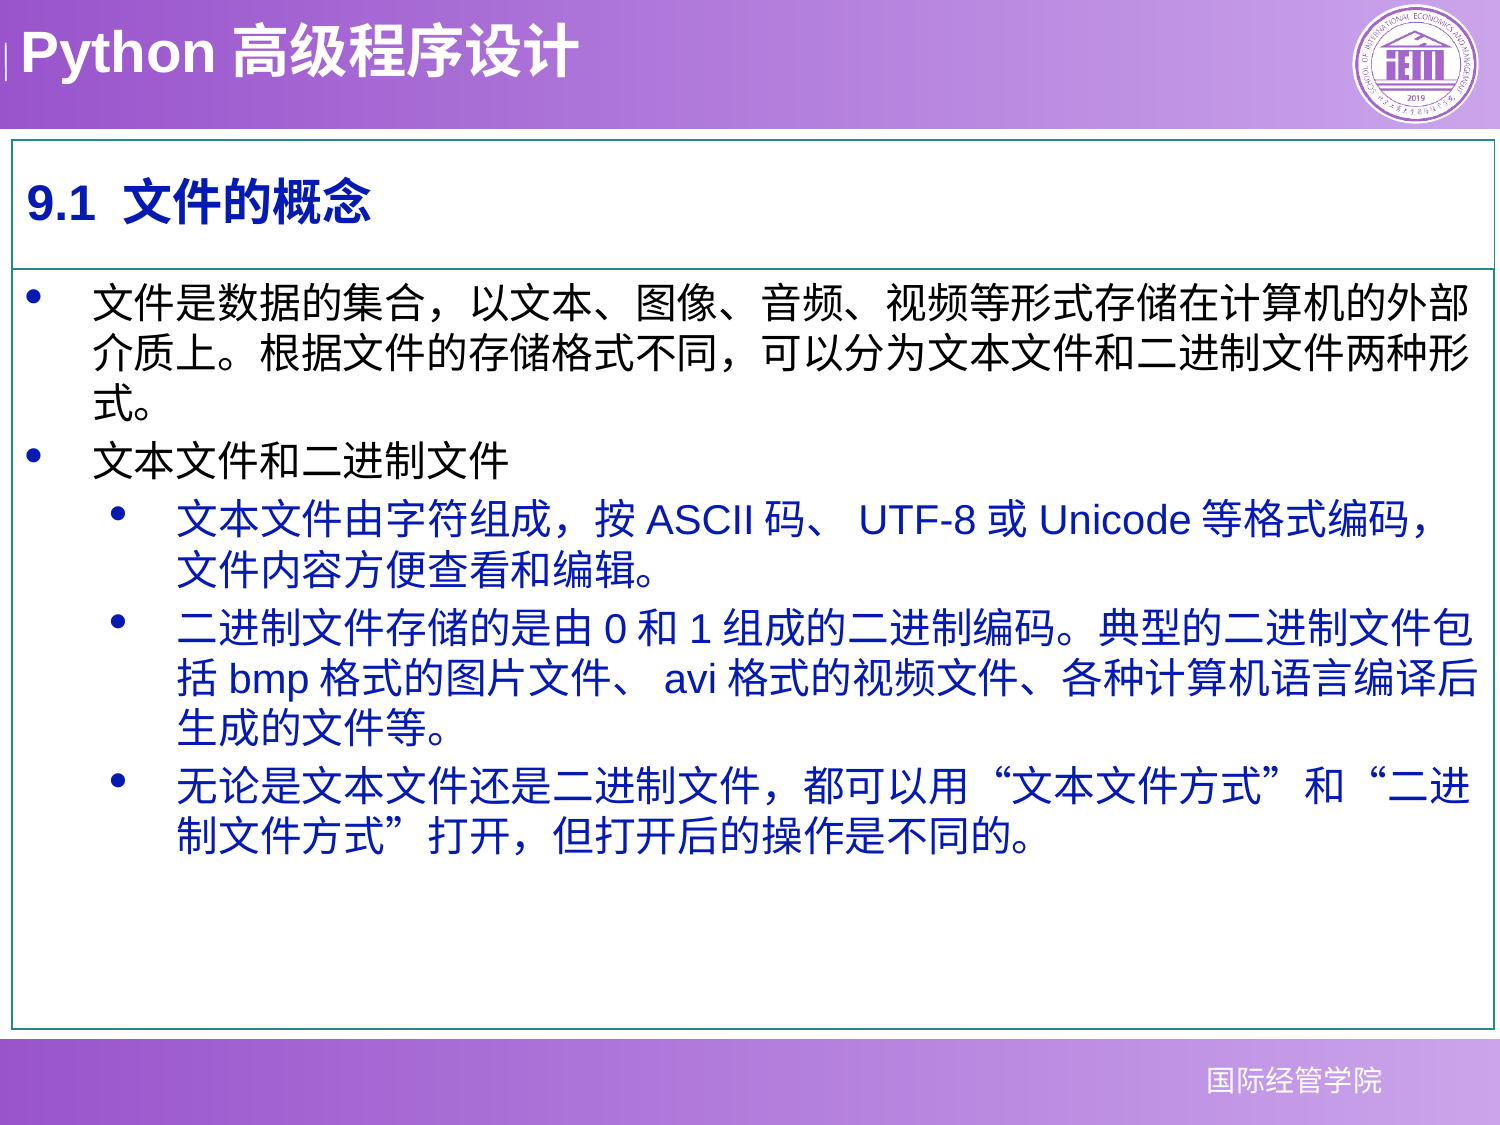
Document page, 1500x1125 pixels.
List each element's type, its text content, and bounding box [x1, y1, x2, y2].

picture [1354, 6, 1477, 122]
title 9.1 文件的概念 [11, 139, 1495, 268]
list 文件是数据的集合，以文本、图像、音频、视频等形式存储在计算机的外部介质上。根据文件的存储格式不同，可以分为文本文件和二进制文件两种形式。 文本文件和二进制文件 文本文件由字符组成，按ASCII码、UTF-8或Unicode等格式编码，文件内容方便查看和编辑。 二进制文件存储的是由0和1组成的二进制编码。典型的二进制文件包括bmp格式的图片文件、avi格式的视频文件、各种计算机语言编译后生成的文件等。 无论是文本文件还是二进制文件，都可以用“文本文件方式”和“二进制文件方式”打开，但打开后的操作是不同的。 [11, 268, 1495, 1030]
